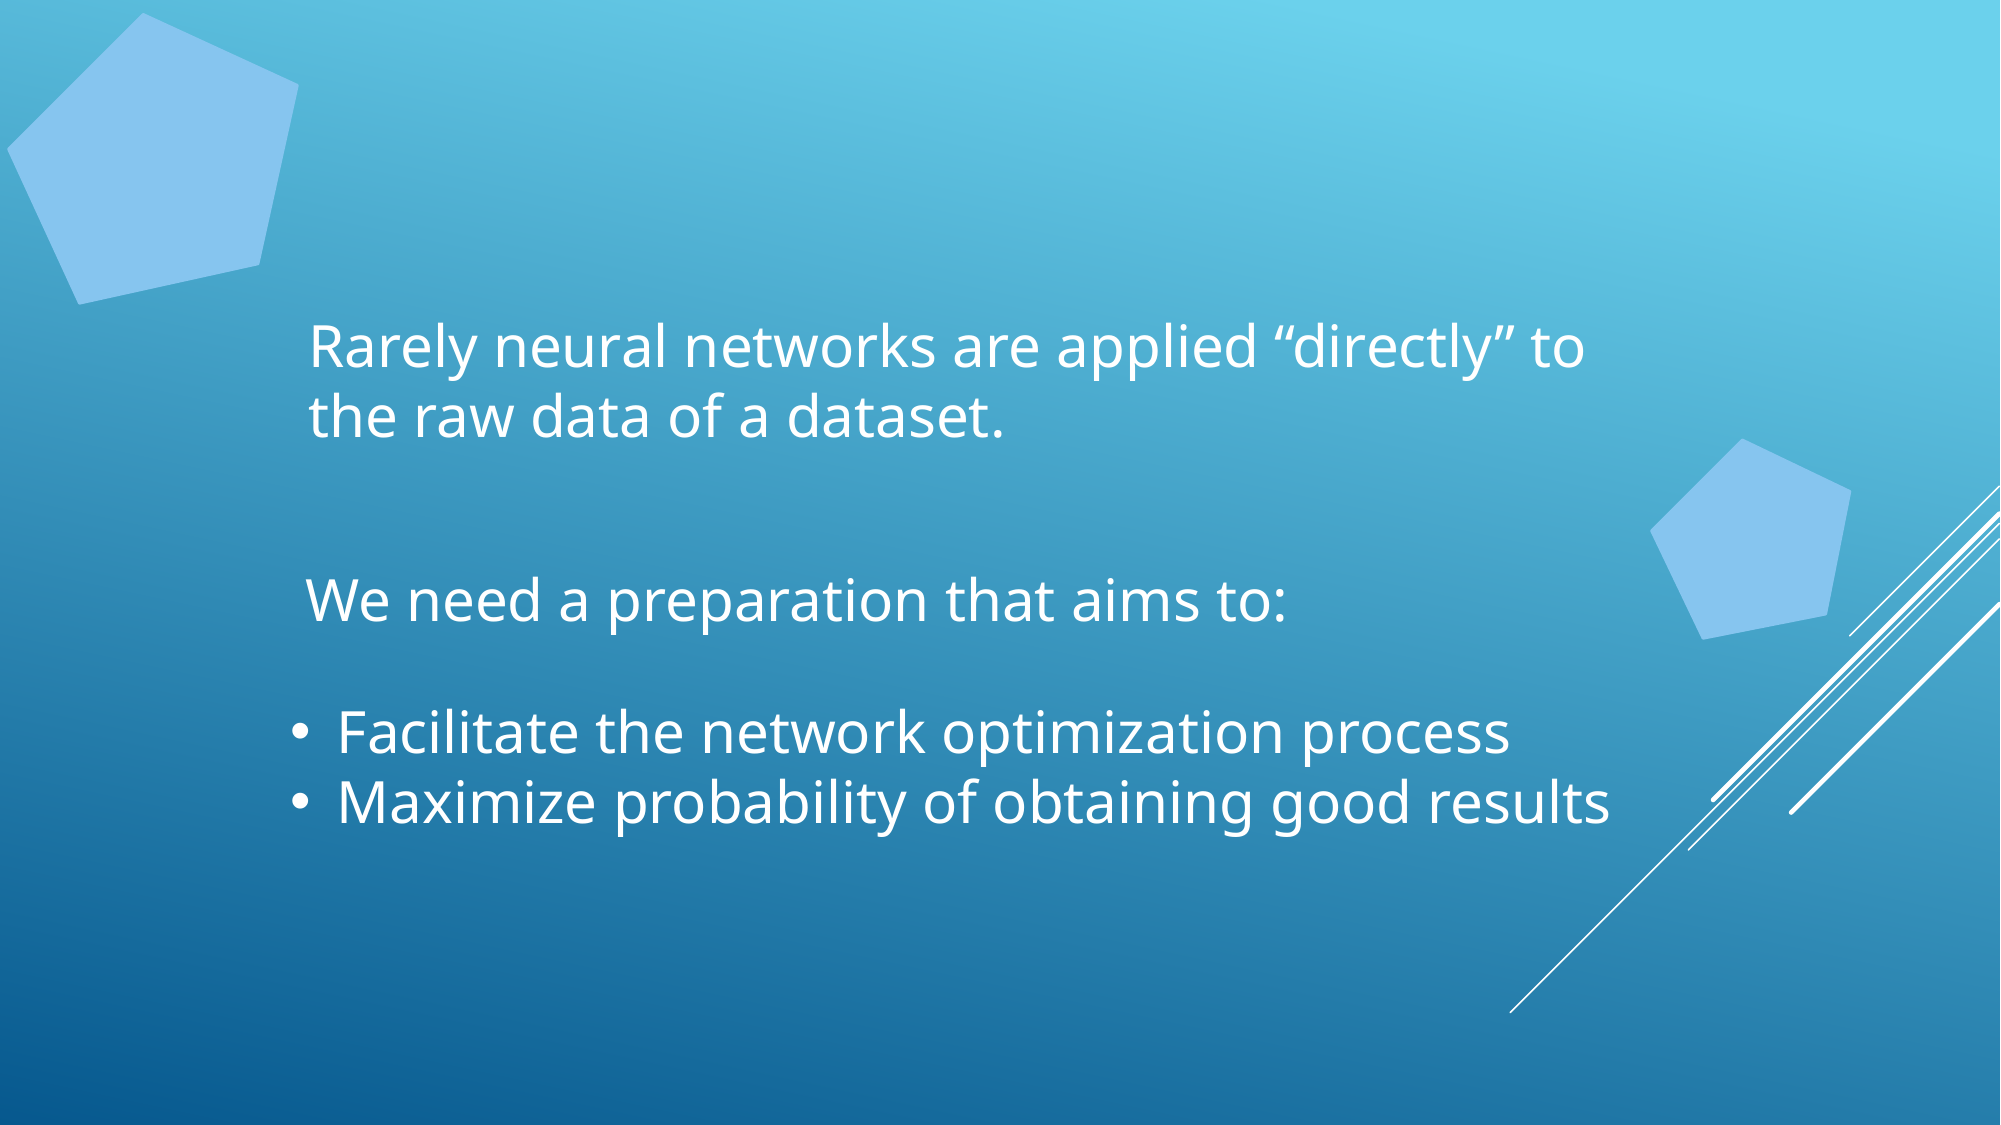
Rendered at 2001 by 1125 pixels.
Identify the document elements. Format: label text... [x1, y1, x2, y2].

text_box [7, 13, 299, 305]
text_box Rarely neural networks are applied “directly” to the raw data of a dataset. [293, 302, 1603, 457]
text_box Facilitate the network optimization process Maximize probability of obtaining good results [275, 687, 1627, 888]
text_box We need a preparation that aims to: [290, 555, 1304, 641]
text_box [1650, 438, 1852, 640]
